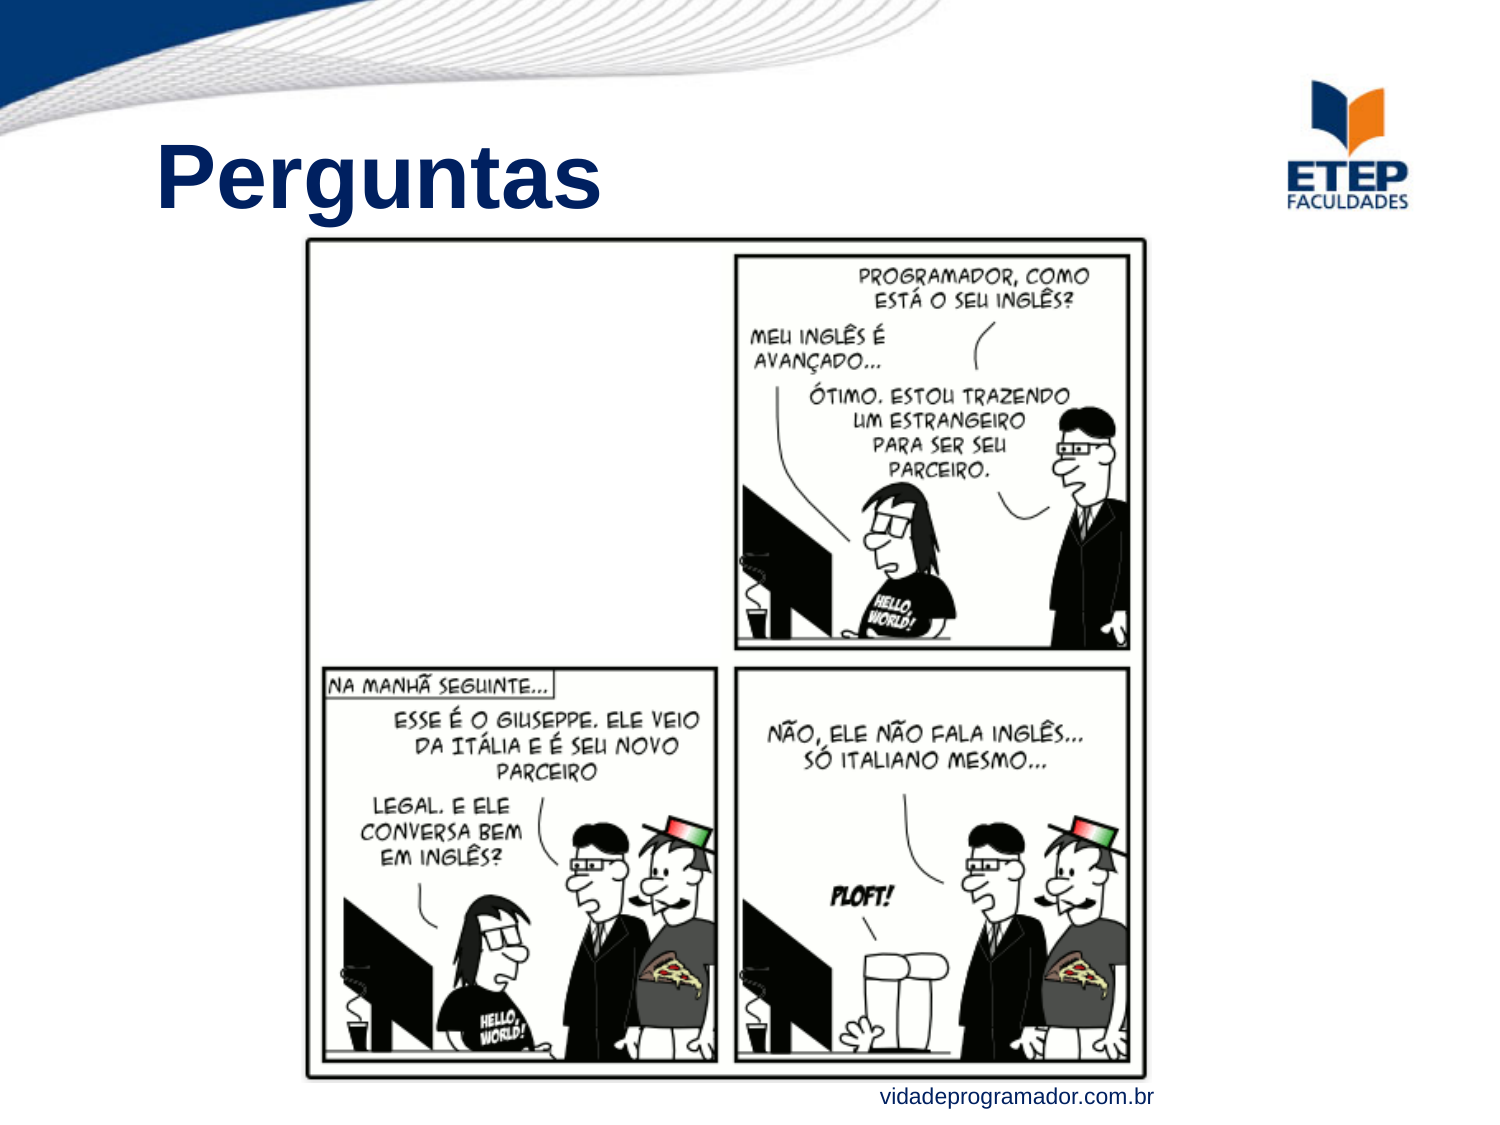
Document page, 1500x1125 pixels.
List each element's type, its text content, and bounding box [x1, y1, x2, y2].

text_box Perguntas [140, 109, 1282, 235]
text_box vidadeprogramador.com.br [865, 1074, 1170, 1117]
picture [0, 0, 1500, 1125]
